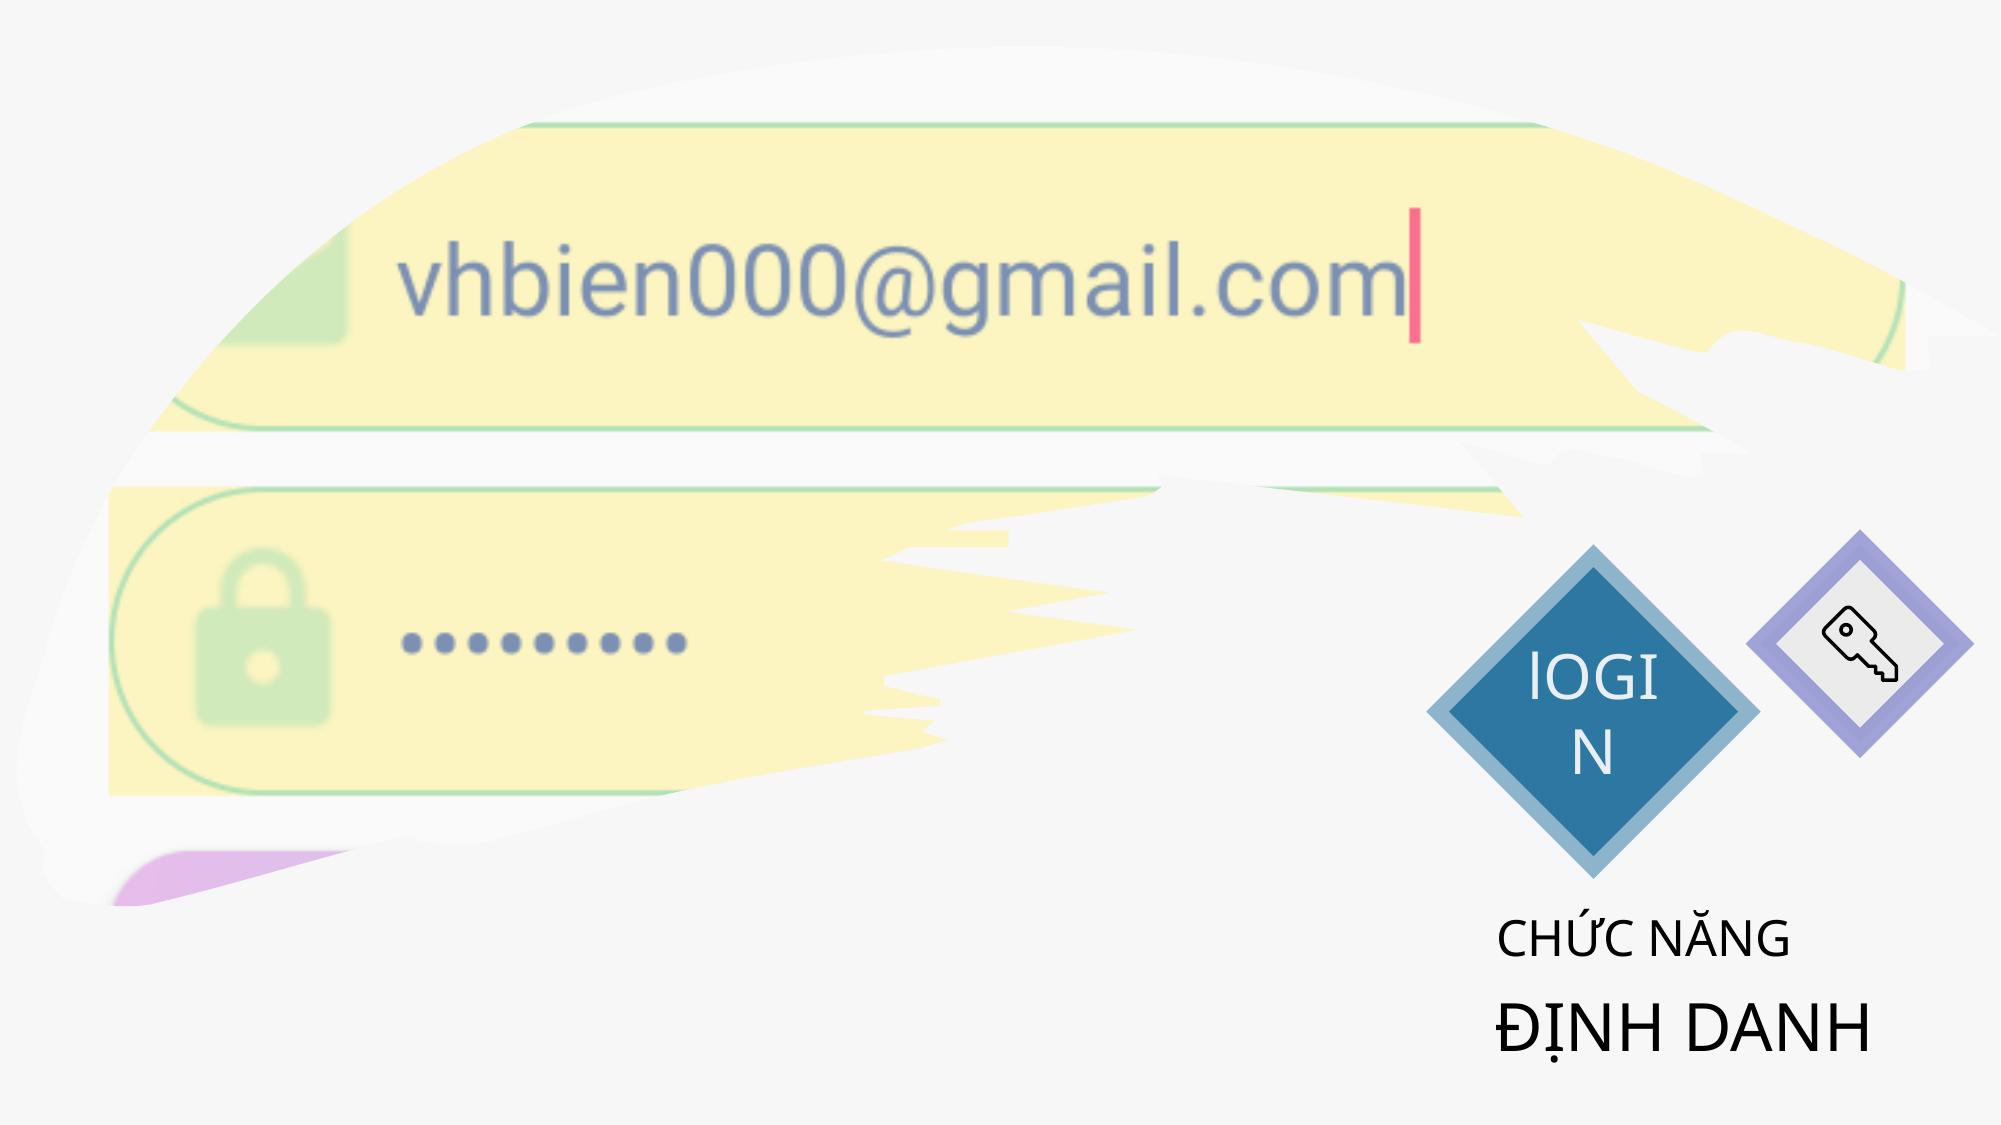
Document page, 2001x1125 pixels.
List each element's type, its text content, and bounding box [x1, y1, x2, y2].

text_box ĐỊNH DANH [1494, 984, 1875, 1065]
text_box CHỨC NĂNG [1495, 907, 1793, 967]
picture [16, 46, 2000, 907]
